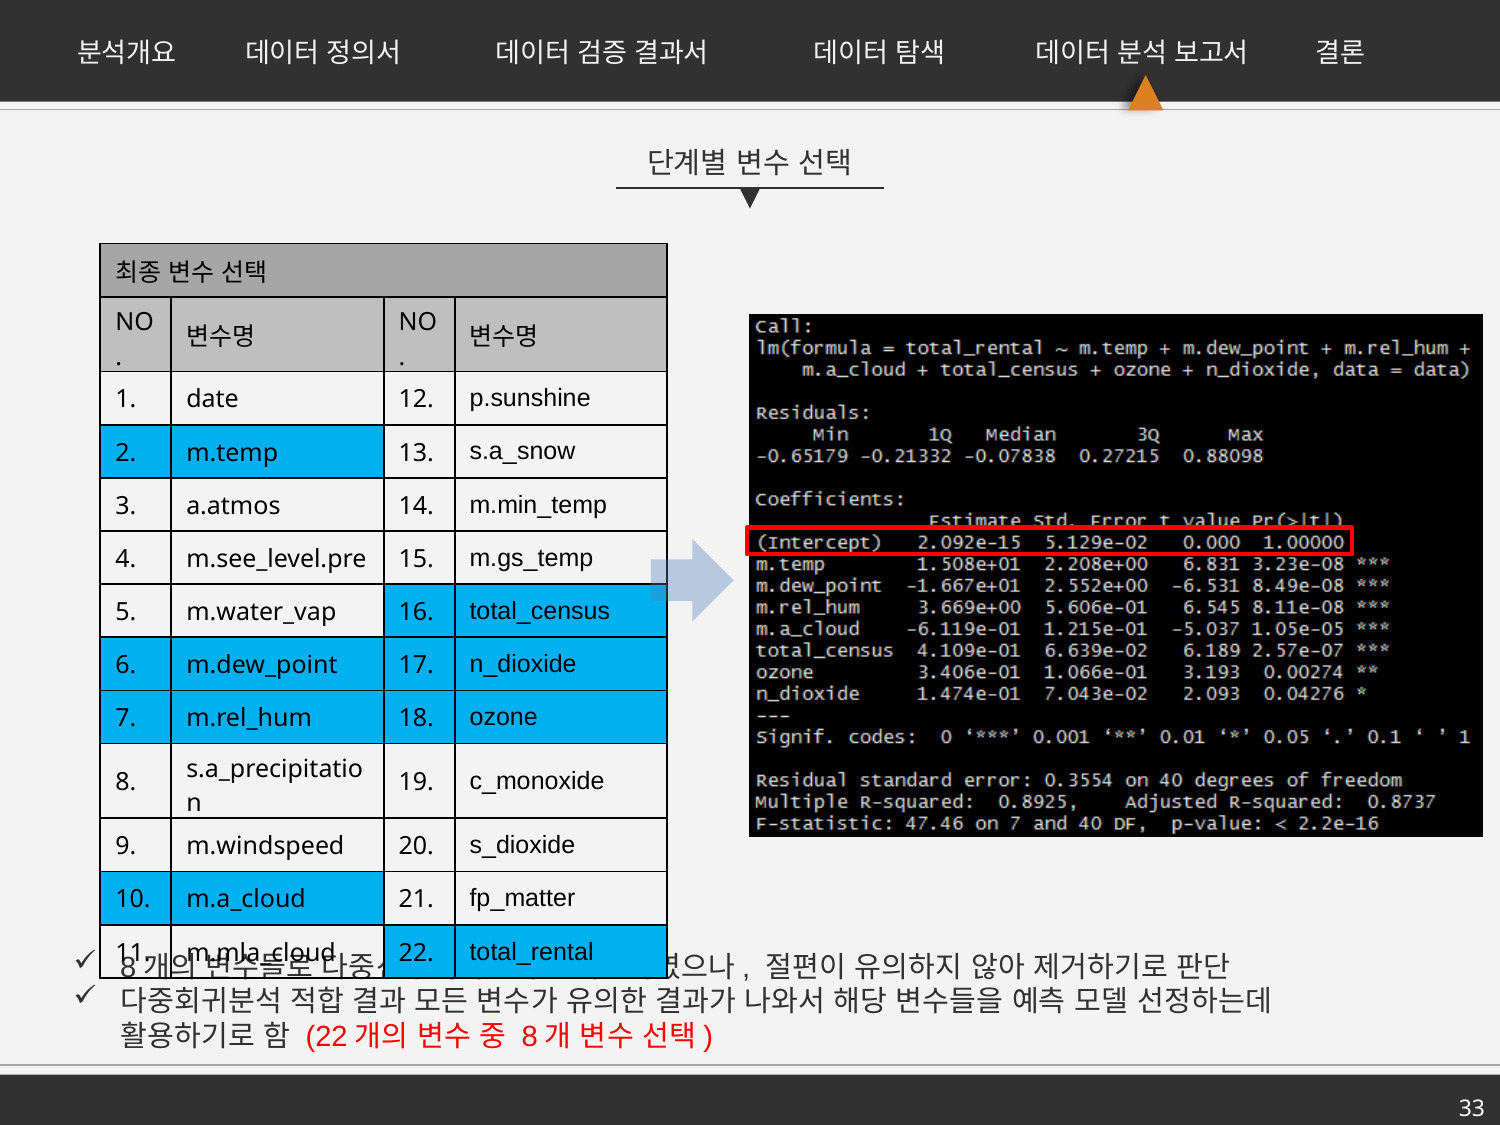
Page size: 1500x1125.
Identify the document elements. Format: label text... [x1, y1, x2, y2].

table_cell m.dew_point [172, 638, 383, 690]
table_cell m.gs_temp [456, 532, 666, 583]
table_cell m.windspeed [172, 819, 383, 871]
table_cell s.a_precipitation [172, 744, 383, 817]
table_cell 21. [385, 872, 454, 924]
table_cell 18. [385, 691, 454, 743]
table_cell total_rental [456, 926, 666, 977]
table_cell 22. [385, 926, 454, 977]
table_cell a.atmos [172, 479, 383, 530]
table_cell m.water_vap [172, 585, 383, 636]
picture [749, 314, 1483, 838]
slide_number 33 [1175, 1085, 1500, 1125]
table_cell 변수명 [172, 298, 383, 371]
table_cell NO. [101, 298, 170, 371]
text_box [0, 0, 1500, 111]
table_cell m.mla_cloud [172, 926, 383, 977]
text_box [615, 136, 885, 209]
table_cell 변수명 [456, 298, 666, 371]
table_cell date [172, 372, 383, 424]
table_header 최종 변수 선택 [101, 244, 666, 296]
table_cell 6. [101, 638, 170, 690]
table_cell n_dioxide [456, 638, 666, 690]
table_cell 8. [101, 744, 170, 817]
table_cell m.temp [172, 426, 383, 477]
text_box [0, 1073, 1500, 1125]
table_cell s_dioxide [456, 819, 666, 871]
table_cell 12. [385, 372, 454, 424]
table_cell total_census [456, 585, 666, 636]
table_cell 10. [101, 872, 170, 924]
table_cell 9. [101, 819, 170, 871]
table_cell c_monoxide [456, 744, 666, 817]
table_cell s.a_snow [456, 426, 666, 477]
table_cell 20. [385, 819, 454, 871]
table_cell fp_matter [456, 872, 666, 924]
text_box [648, 536, 736, 624]
table_cell 2. [101, 426, 170, 477]
table_cell 3. [101, 479, 170, 530]
table_cell m.min_temp [456, 479, 666, 530]
table_cell 19. [385, 744, 454, 817]
table_cell m.see_level.pre [172, 532, 383, 583]
table_cell p.sunshine [456, 372, 666, 424]
table_cell 11. [101, 926, 170, 977]
table_cell 16. [385, 585, 454, 636]
table_cell 15. [385, 532, 454, 583]
table_cell m.rel_hum [172, 691, 383, 743]
table_cell 17. [385, 638, 454, 690]
table_cell m.a_cloud [172, 872, 383, 924]
table_cell 4. [101, 532, 170, 583]
table_cell 7. [101, 691, 170, 743]
table_cell 14. [385, 479, 454, 530]
table_cell ozone [456, 691, 666, 743]
text_box 8개의 변수들로 다중선형회귀분석을 적합하였으나, 절편이 유의하지 않아 제거하기로 판단 다중회귀분석 적합 결과 모든 변수가 유의한 결과가 나와서 해당 변수들을 예측 모델 선정하는데 활용하기로 함 (22개의 변수 중 8개 변수 선택) [58, 940, 1400, 1061]
table_cell 1. [101, 372, 170, 424]
table_cell NO. [385, 298, 454, 371]
table_cell 5. [101, 585, 170, 636]
table_cell 13. [385, 426, 454, 477]
